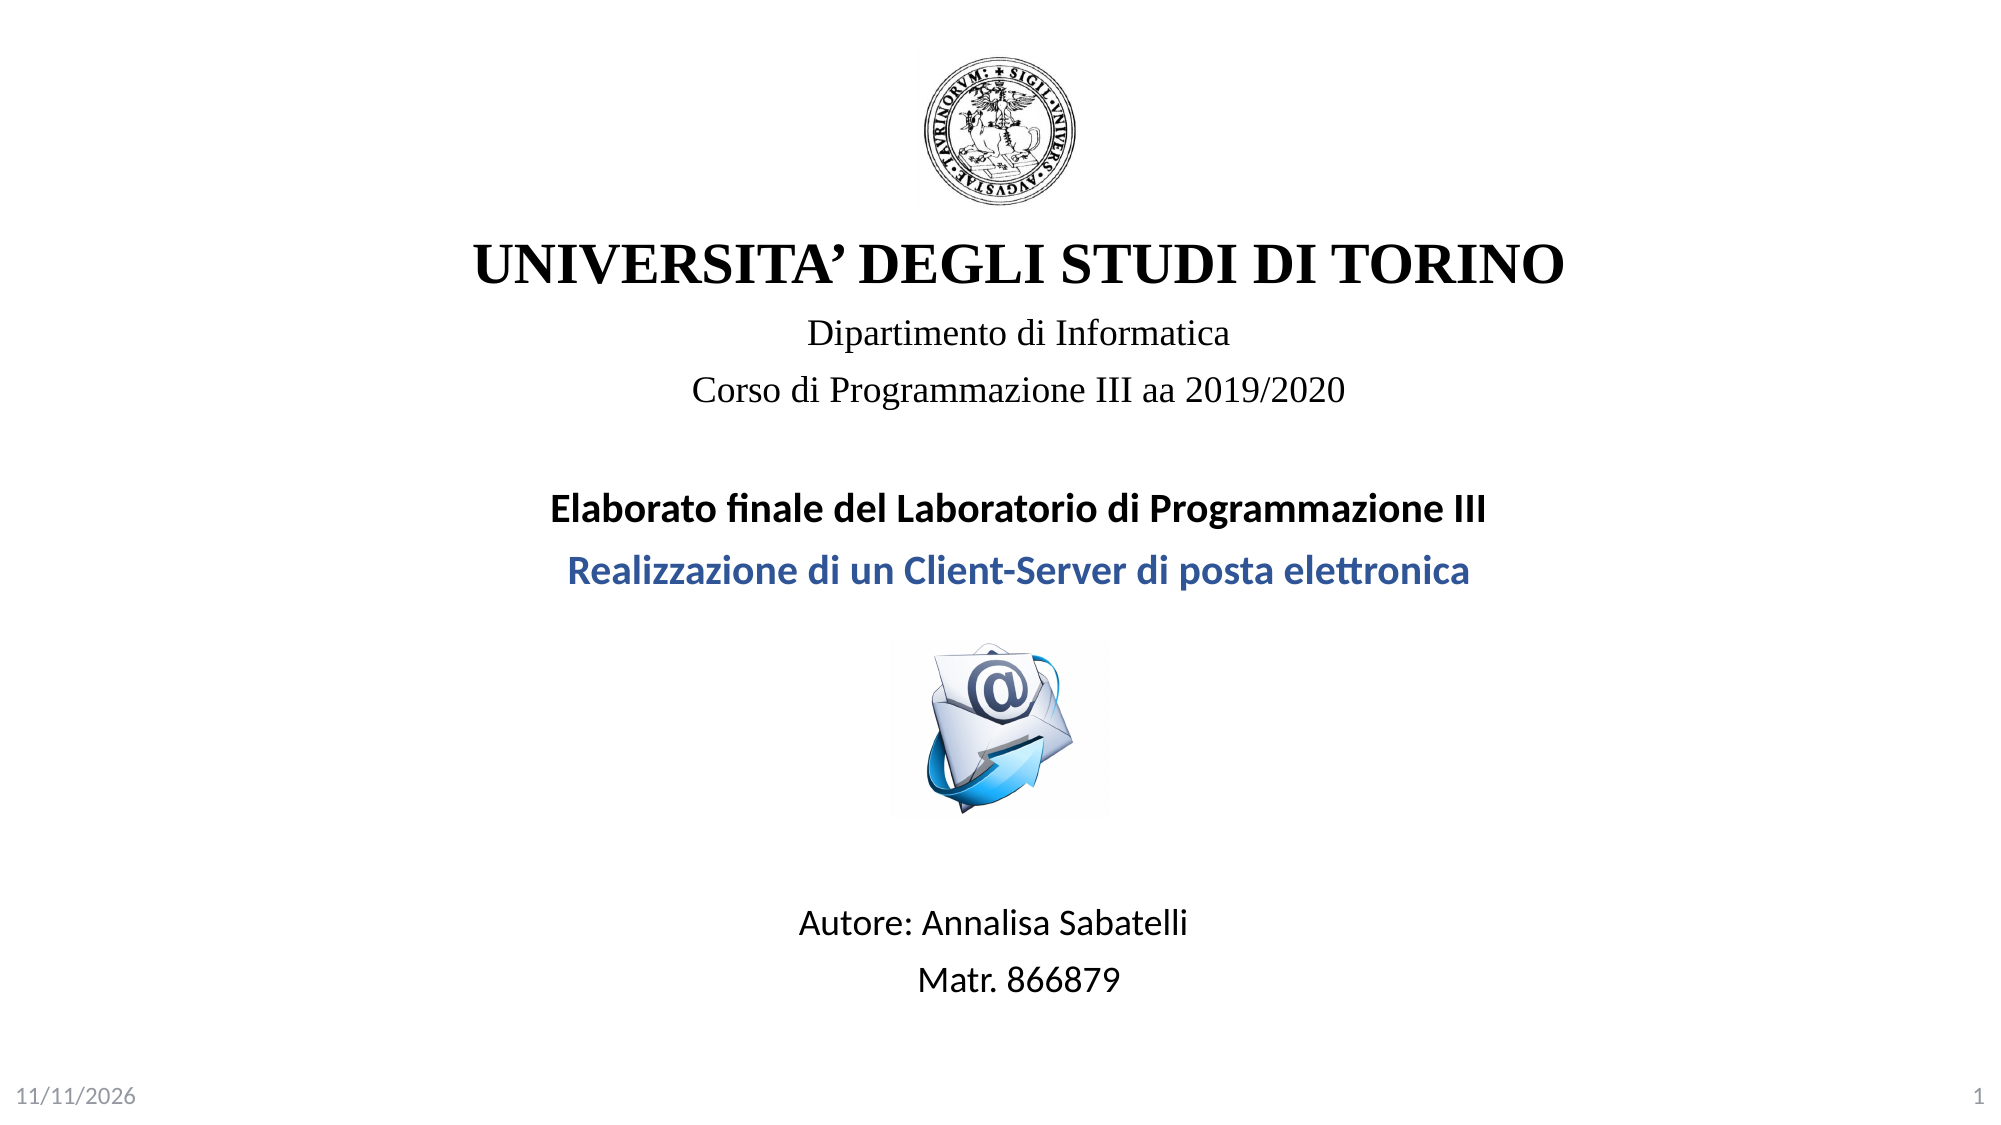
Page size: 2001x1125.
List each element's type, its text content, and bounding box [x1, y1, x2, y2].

text_box UNIVERSITA’ DEGLI STUDI DI TORINO Dipartimento di Informatica Corso di Programmazione III aa 2019/2020 Elaborato finale del Laboratorio di Programmazione III Realizzazione di un Client-Server di posta elettronica Autore: Annalisa Sabatelli Matr. 866879 [207, 217, 1802, 1053]
slide_number 1 [1550, 1065, 2000, 1125]
picture [890, 639, 1110, 819]
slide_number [0, 1065, 450, 1125]
picture [916, 47, 1084, 215]
